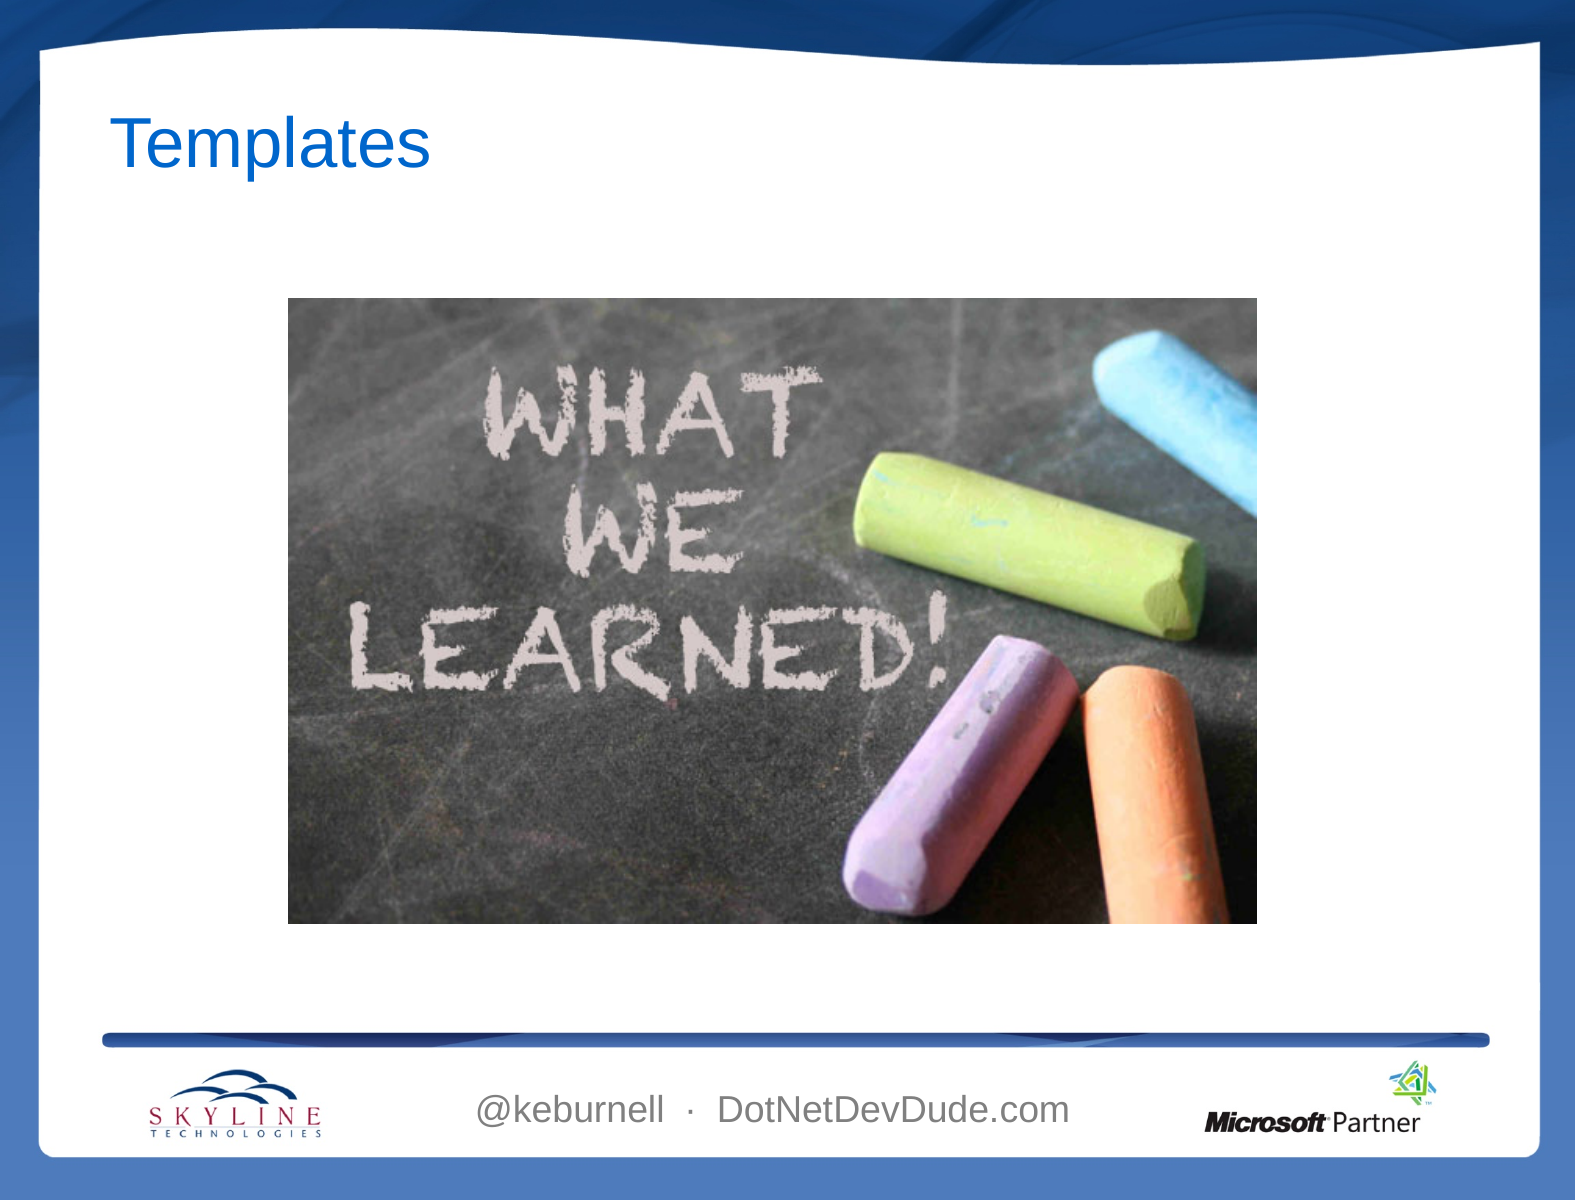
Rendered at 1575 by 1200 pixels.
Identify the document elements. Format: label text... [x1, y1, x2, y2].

picture [0, 0, 1575, 1200]
title Templates [93, 62, 1495, 218]
text_box @keburnell ∙ DotNetDevDude.com [399, 1077, 1146, 1138]
